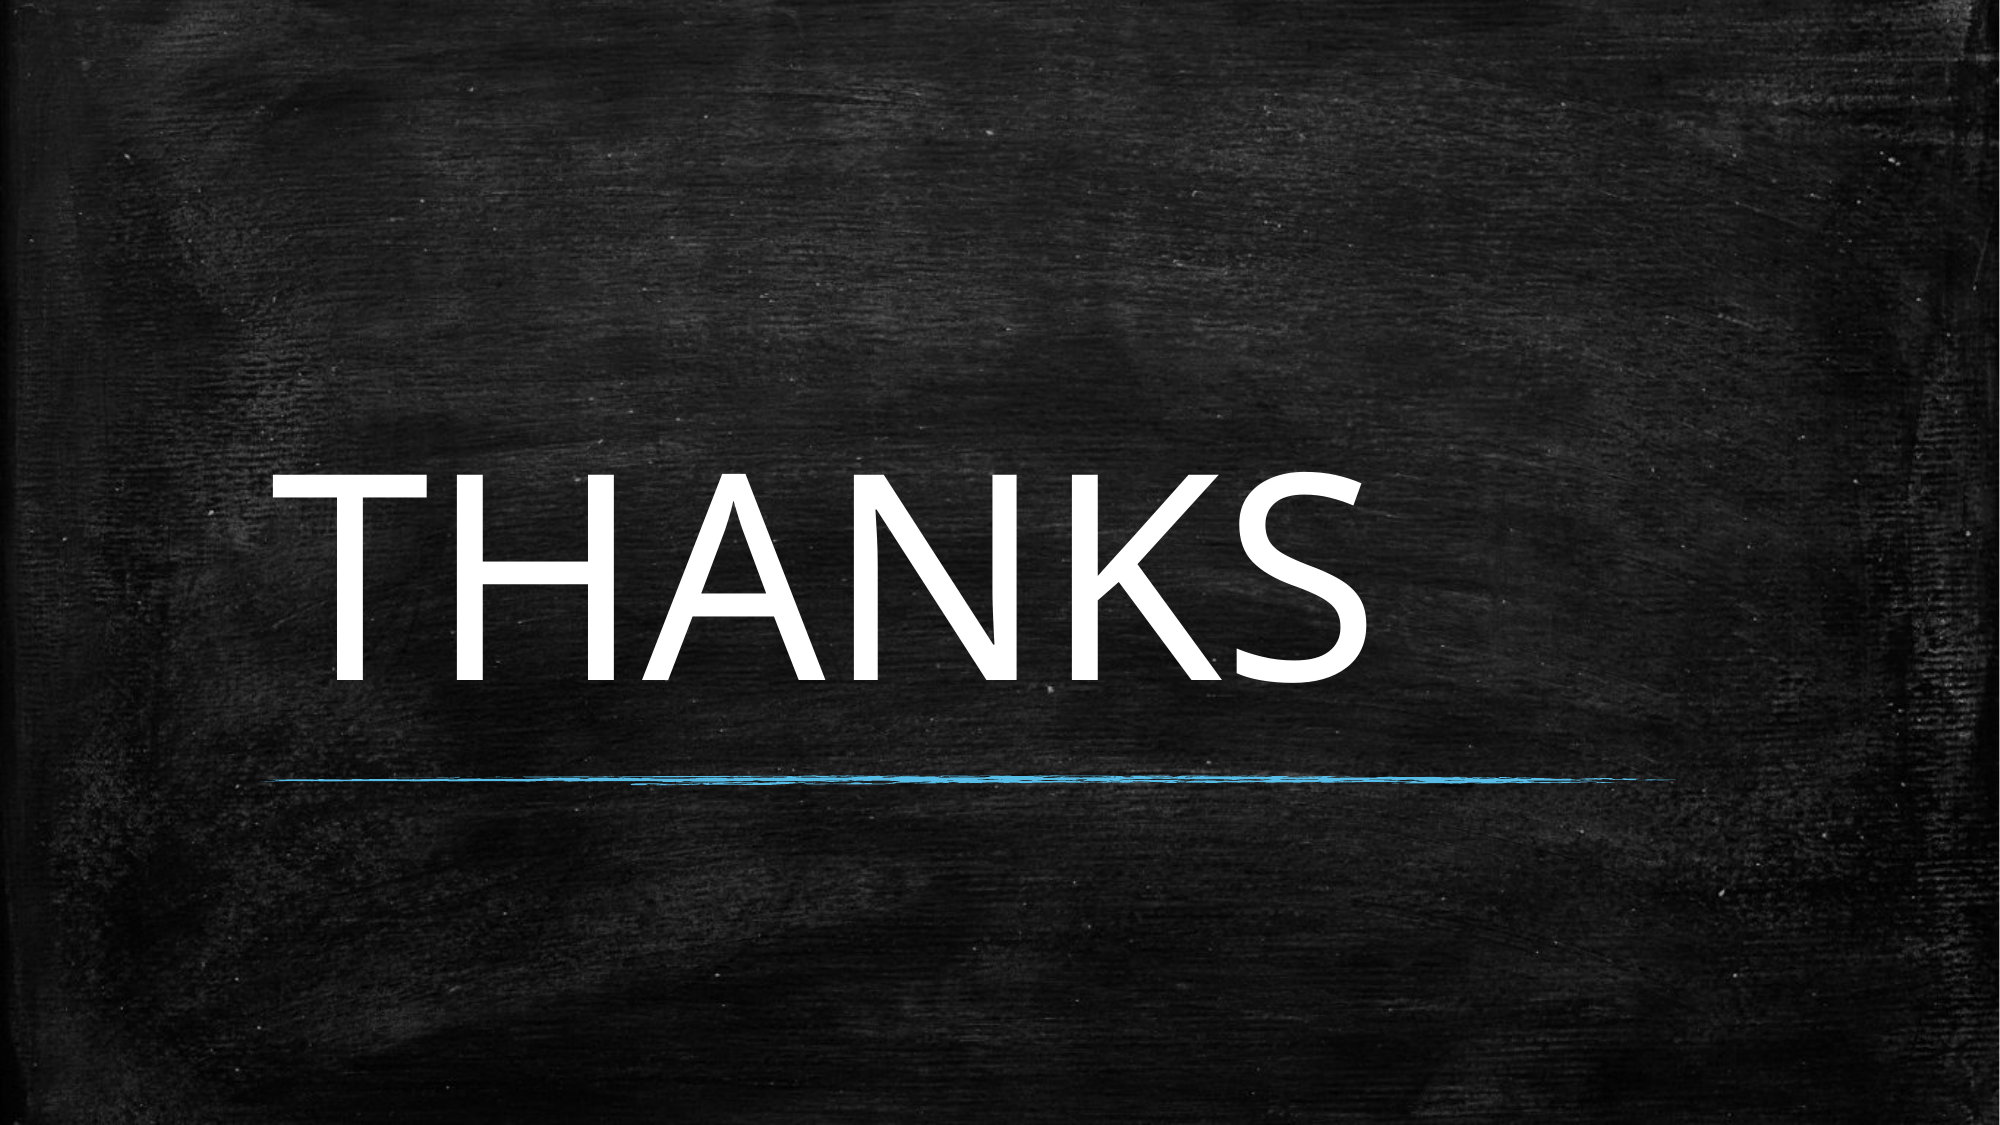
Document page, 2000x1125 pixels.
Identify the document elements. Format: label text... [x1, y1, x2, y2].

title THANKS [255, 312, 1768, 750]
